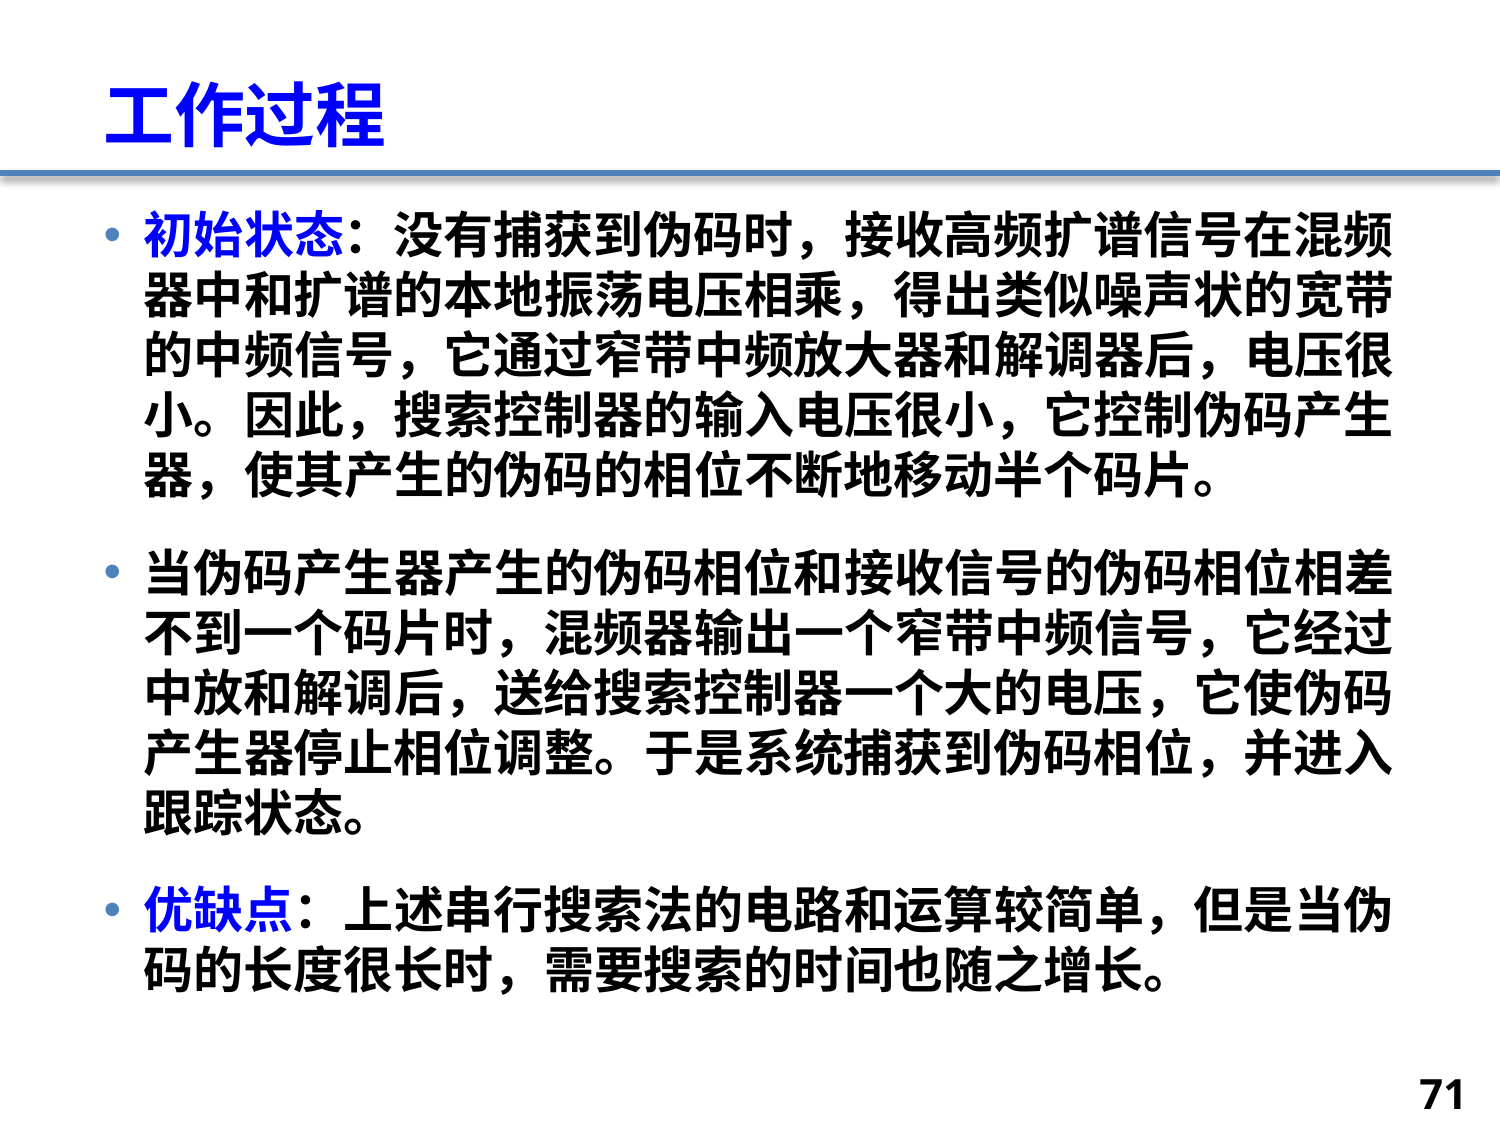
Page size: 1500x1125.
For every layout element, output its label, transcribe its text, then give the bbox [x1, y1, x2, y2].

title 工作过程 [88, 30, 1412, 164]
list 初始状态：没有捕获到伪码时，接收高频扩谱信号在混频器中和扩谱的本地振荡电压相乘，得出类似噪声状的宽带的中频信号，它通过窄带中频放大器和解调器后，电压很小。因此，搜索控制器的输入电压很小，它控制伪码产生器，使其产生的伪码的相位不断地移动半个码片。 当伪码产生器产生的伪码相位和接收信号的伪码相位相差不到一个码片时，混频器输出一个窄带中频信号，它经过中放和解调后，送给搜索控制器一个大的电压，它使伪码产生器停止相位调整。于是系统捕获到伪码相位，并进入跟踪状态。 优缺点：上述串行搜索法的电路和运算较简单，但是当伪码的长度很长时，需要搜索的时间也随之增长。 [88, 196, 1412, 1024]
slide_number 71 [1379, 1075, 1483, 1118]
